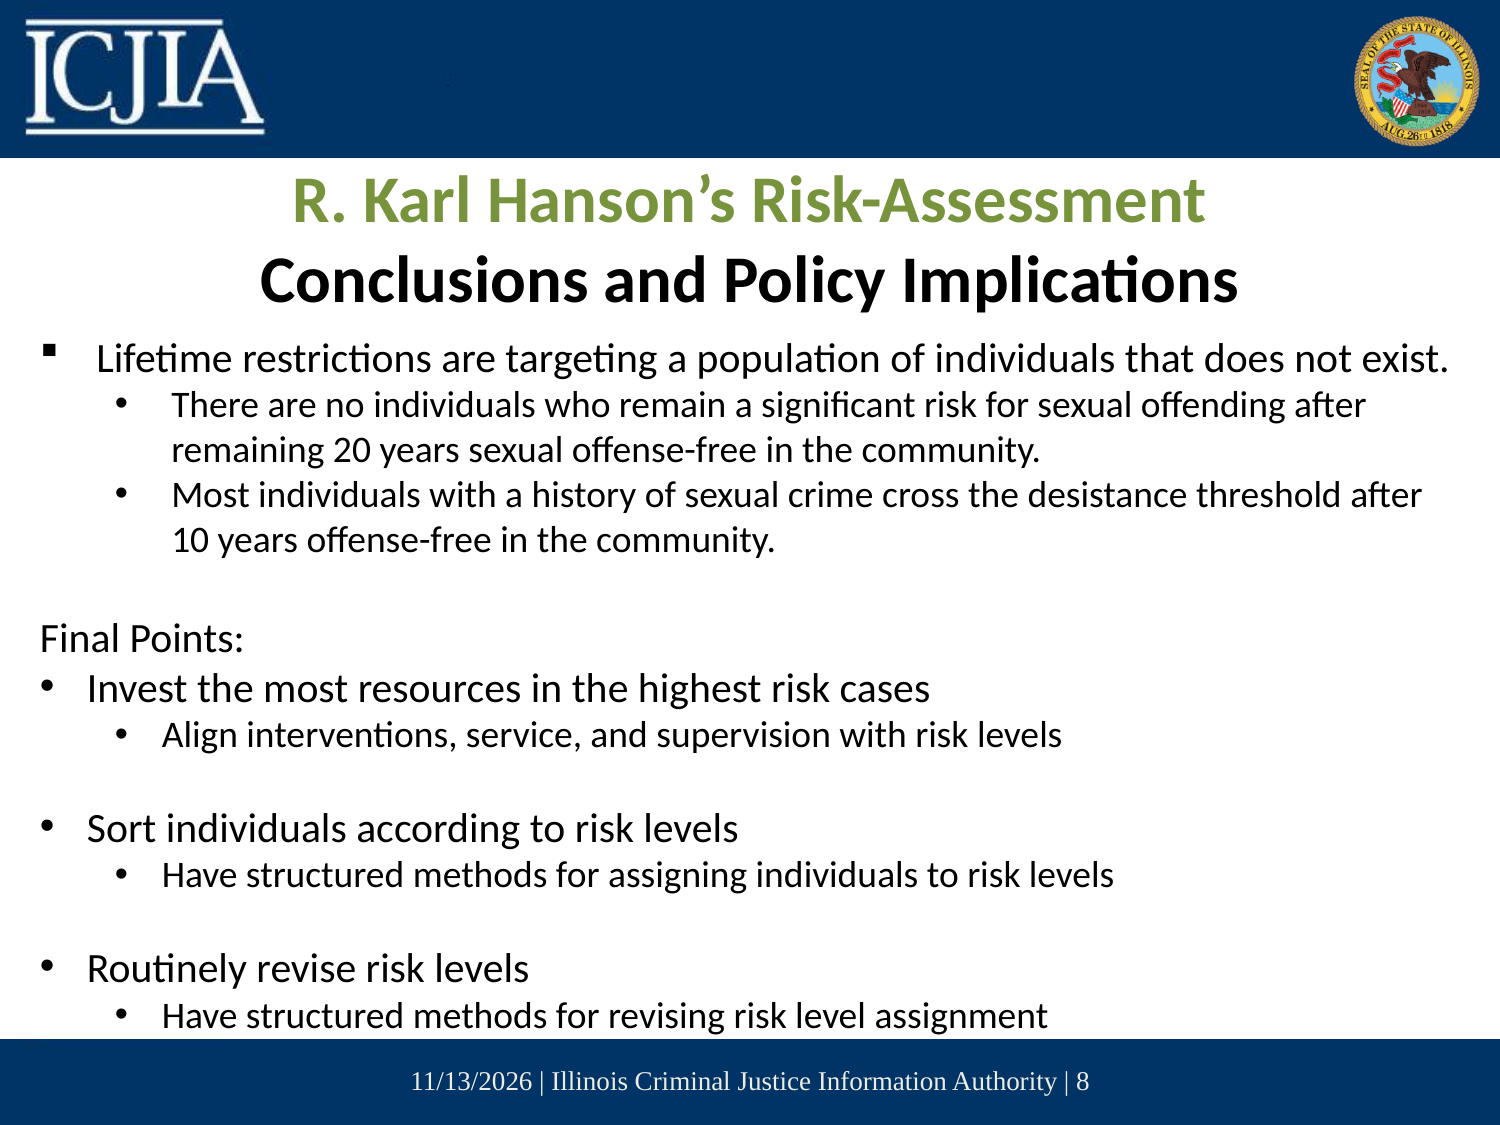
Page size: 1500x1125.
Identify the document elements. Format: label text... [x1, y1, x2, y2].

picture [0, 0, 1500, 158]
picture [0, 1039, 1500, 1125]
text_box Lifetime restrictions are targeting a population of individuals that does not exist. There are no individuals who remain a significant risk for sexual offending after remaining 20 years sexual offense-free in the community. Most individuals with a history of sexual crime cross the desistance threshold after 10 years offense-free in the community. Final Points: Invest the most resources in the highest risk cases Align interventions, service, and supervision with risk levels Sort individuals according to risk levels Have structured methods for assigning individuals to risk levels Routinely revise risk levels Have structured methods for revising risk level assignment [24, 322, 1475, 1043]
footer 6/9/2017 | Illinois Criminal Justice Information Authority | 8 [300, 1050, 1200, 1110]
text_box R. Karl Hanson’s Risk-Assessment Conclusions and Policy Implications [12, 147, 1488, 323]
